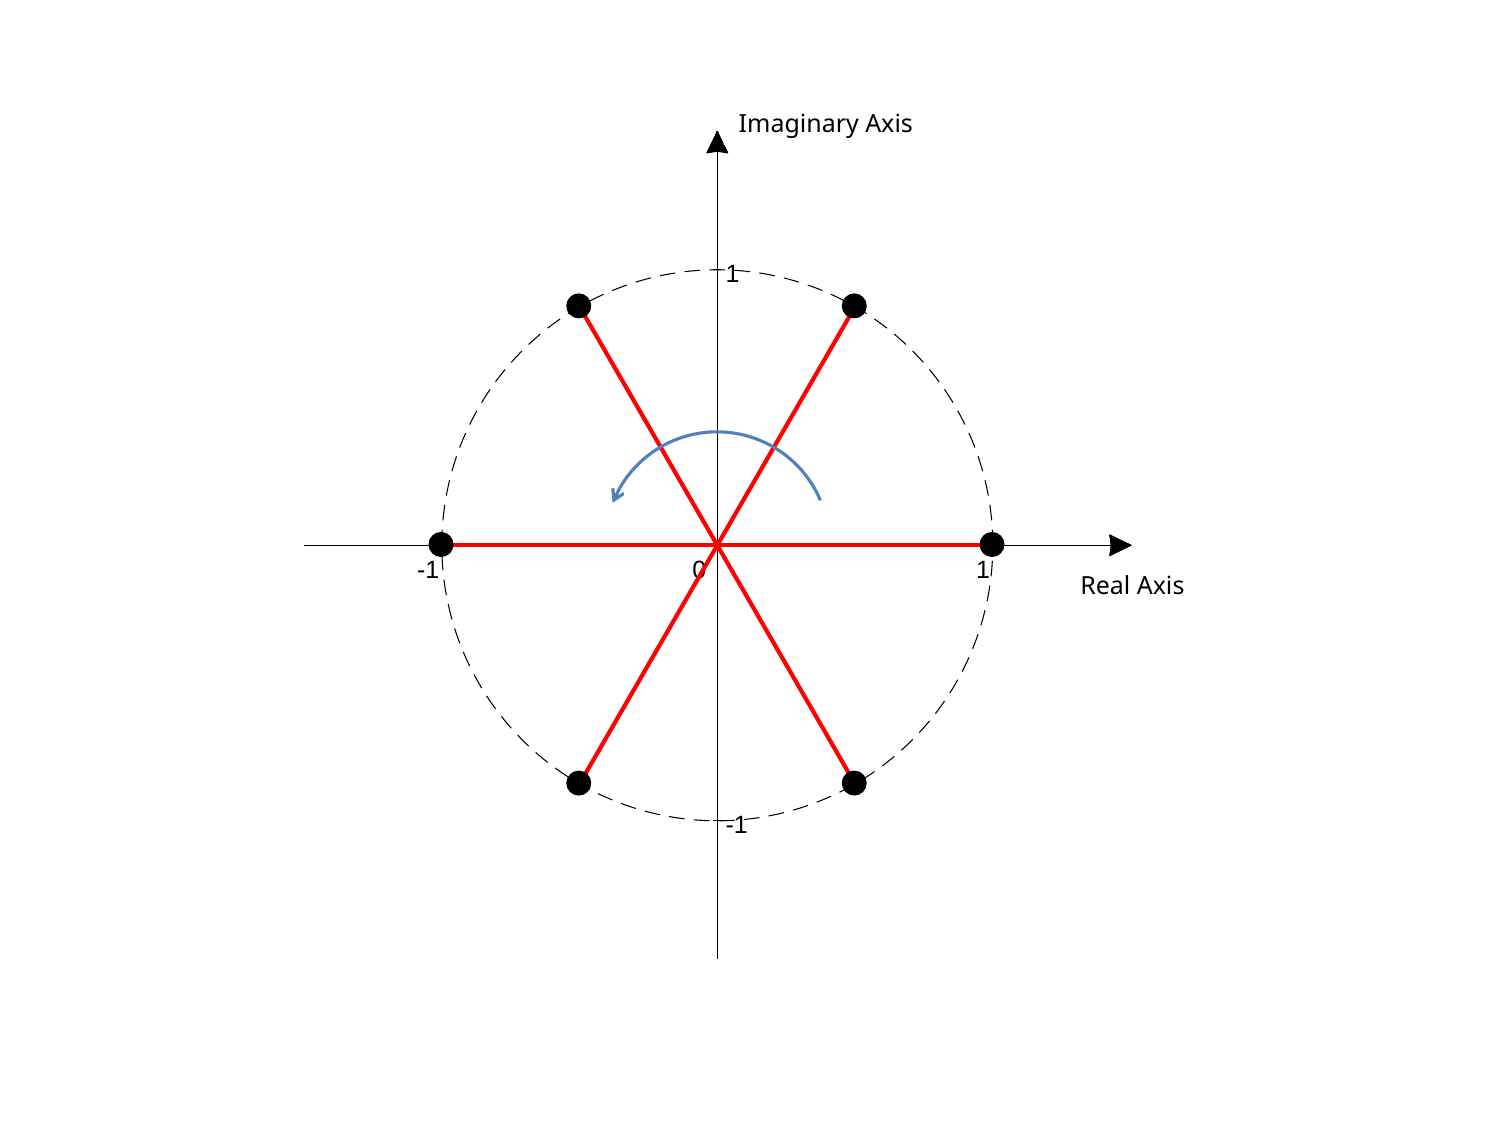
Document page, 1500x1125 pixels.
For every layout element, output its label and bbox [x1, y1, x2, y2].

picture [278, 103, 1222, 974]
